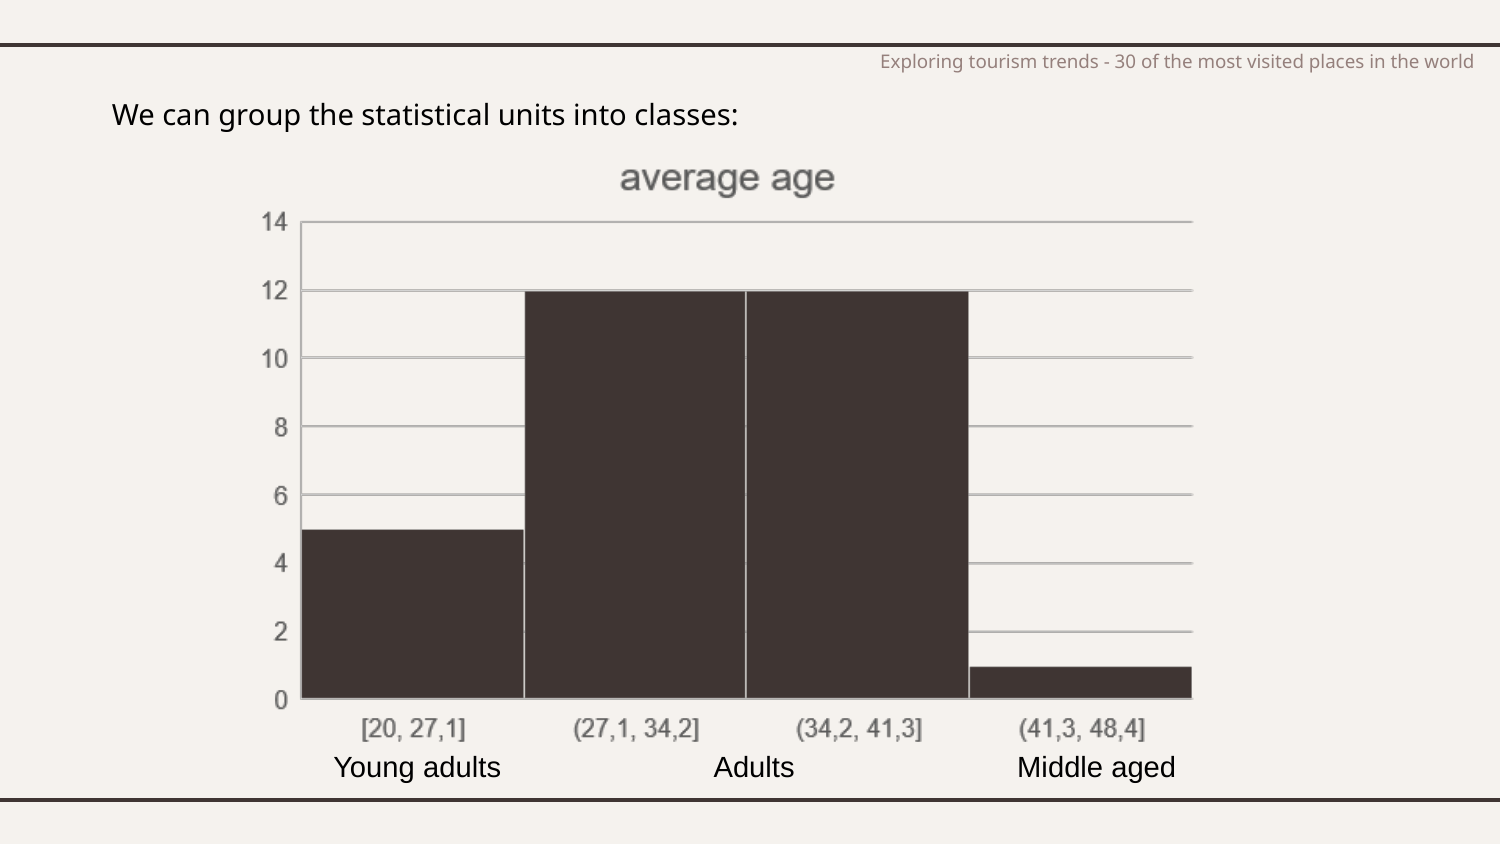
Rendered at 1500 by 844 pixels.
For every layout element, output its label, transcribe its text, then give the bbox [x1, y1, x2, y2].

text_box We can group the statistical units into classes: [97, 88, 852, 139]
picture [249, 142, 1209, 756]
text_box Exploring tourism trends - 30 of the most visited places in the world [865, 42, 1490, 106]
text_box Young adults Adults Middle aged [318, 740, 1209, 791]
